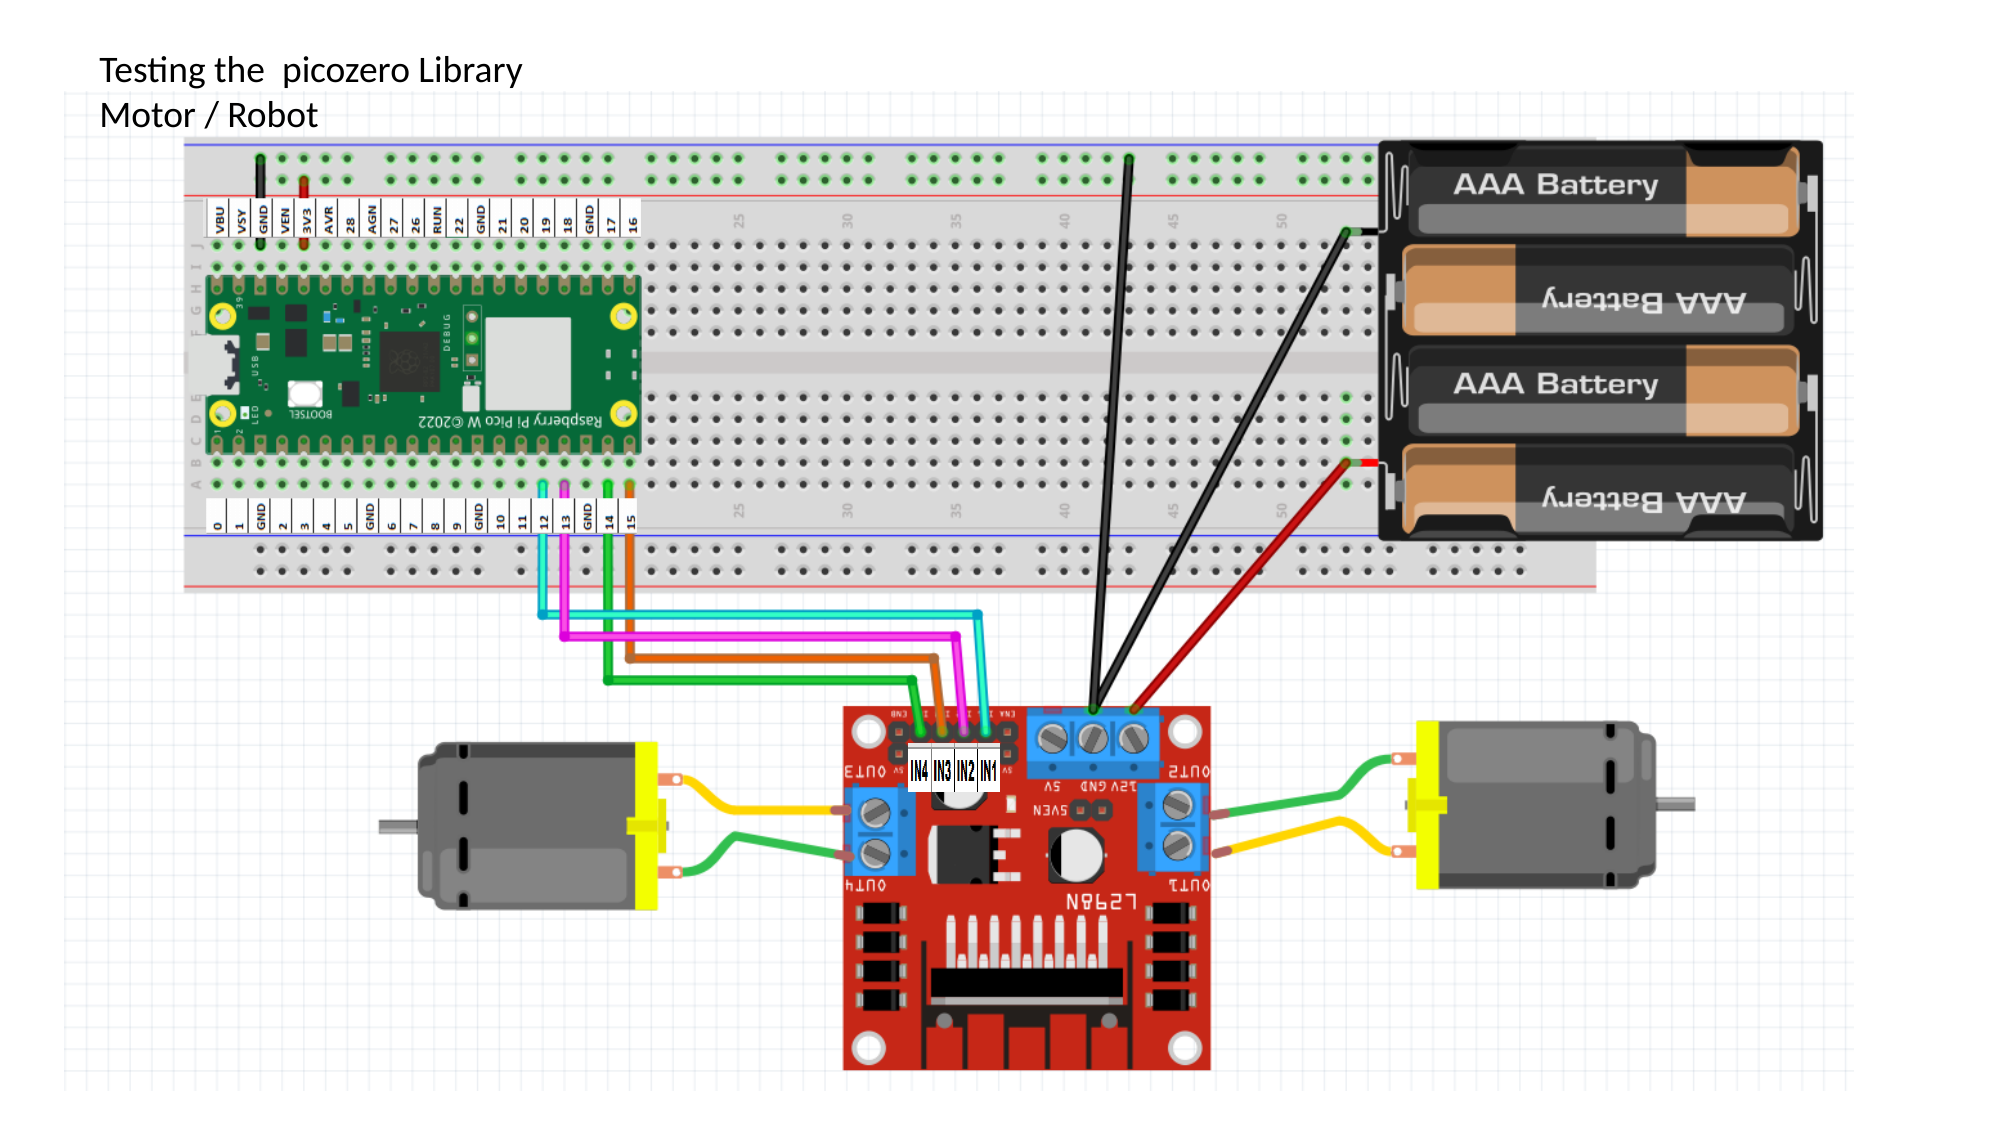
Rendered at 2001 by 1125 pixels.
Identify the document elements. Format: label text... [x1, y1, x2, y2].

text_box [64, 91, 1854, 1091]
text_box Testing the picozero Library Motor / Robot [84, 38, 539, 91]
